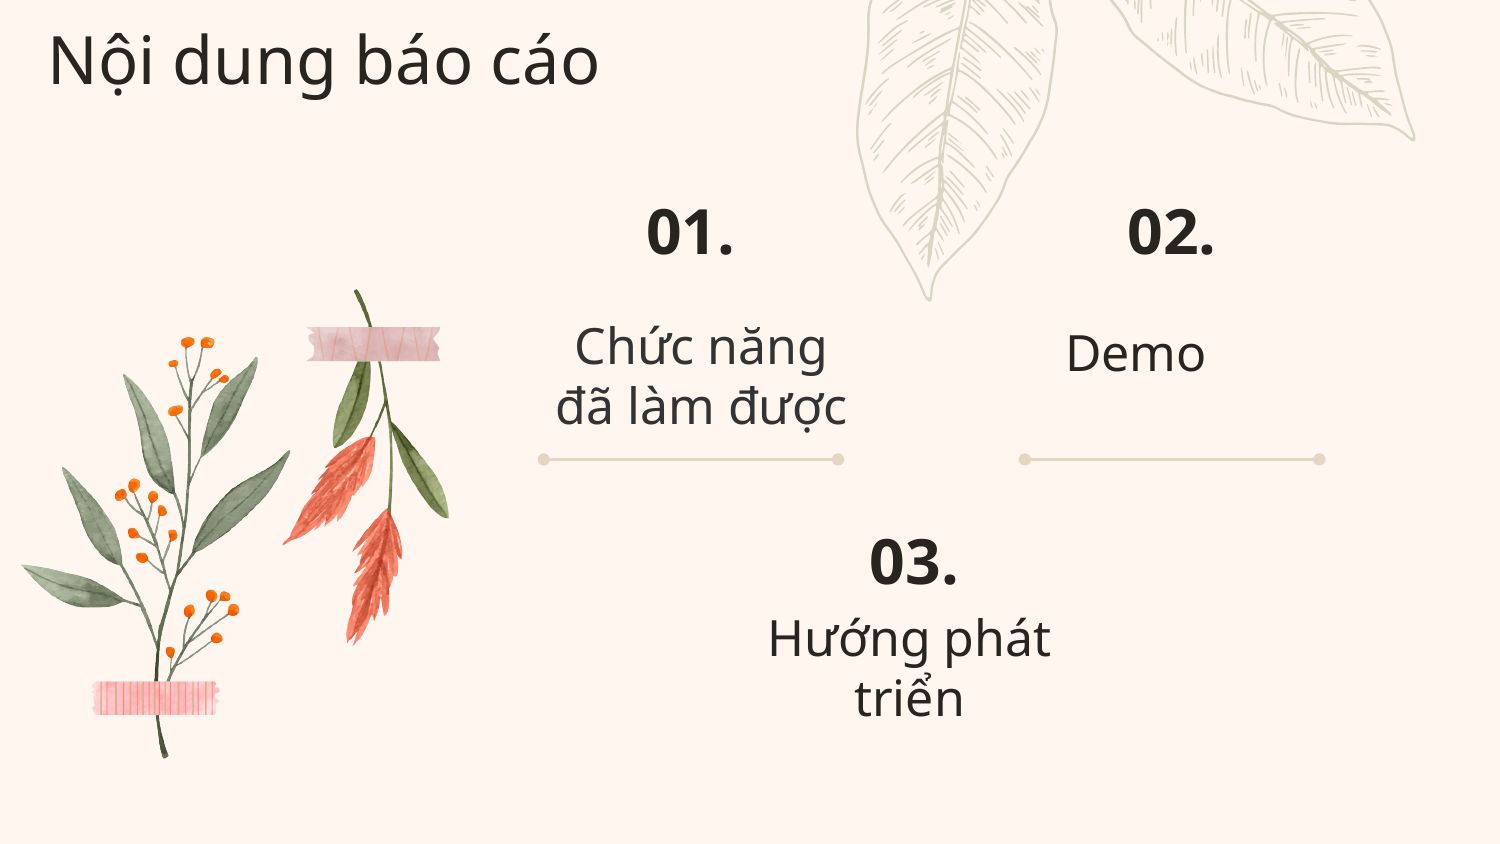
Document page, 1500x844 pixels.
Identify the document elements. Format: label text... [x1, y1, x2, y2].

title Chức năng đã làm được [590, 317, 877, 432]
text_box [104, 180, 586, 761]
title Nội dung báo cáo [32, 2, 658, 197]
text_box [0, 299, 320, 797]
title Demo [1050, 308, 1320, 395]
title 01. [590, 180, 806, 278]
title 02. [1057, 180, 1287, 278]
title 03. [800, 510, 1029, 609]
title Hướng phát triển [700, 622, 1120, 710]
